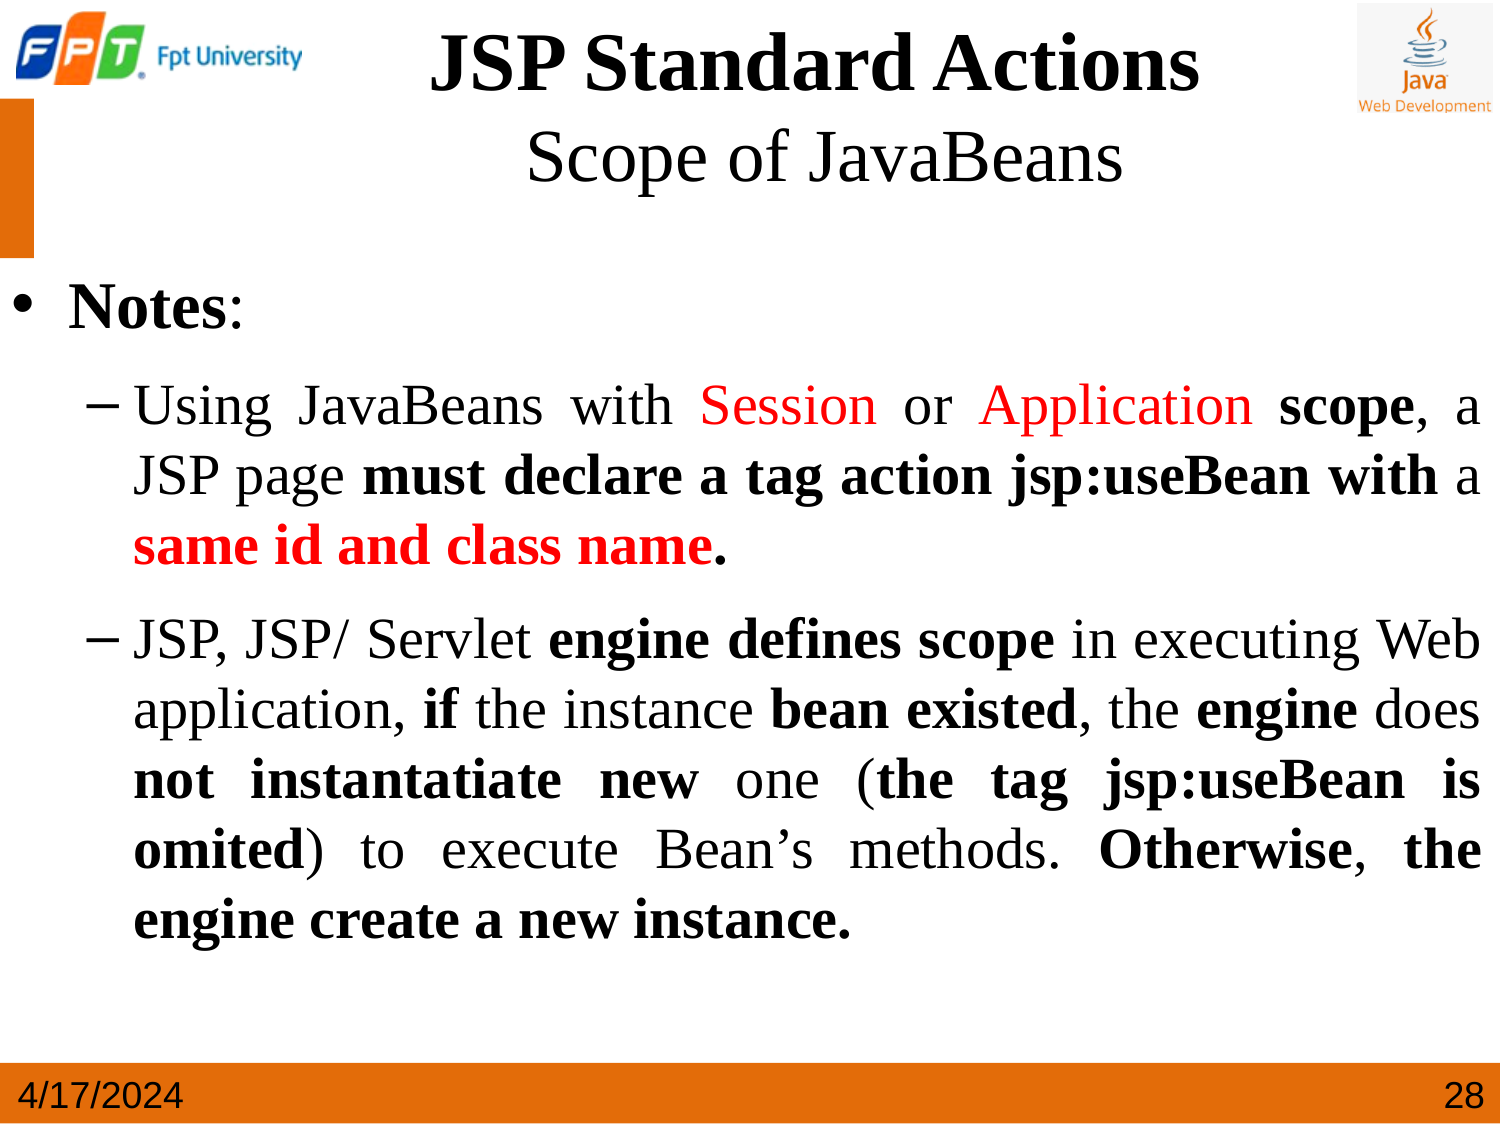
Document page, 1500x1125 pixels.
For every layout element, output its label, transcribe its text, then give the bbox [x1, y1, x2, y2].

slide_number ‹#› [1050, 1063, 1500, 1124]
list Notes: Using JavaBeans with Session or Application scope, a JSP page must declare a tag action jsp:useBean with a same id and class name. JSP, JSP/ Servlet engine defines scope in executing Web application, if the instance bean existed, the engine does not instantatiate new one (the tag jsp:useBean is omited) to execute Bean’s methods. Otherwise, the engine create a new instance. [0, 254, 1497, 973]
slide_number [2, 1063, 231, 1123]
picture [16, 11, 150, 85]
title JSP Standard Actions Scope of JavaBeans [150, 0, 1500, 204]
